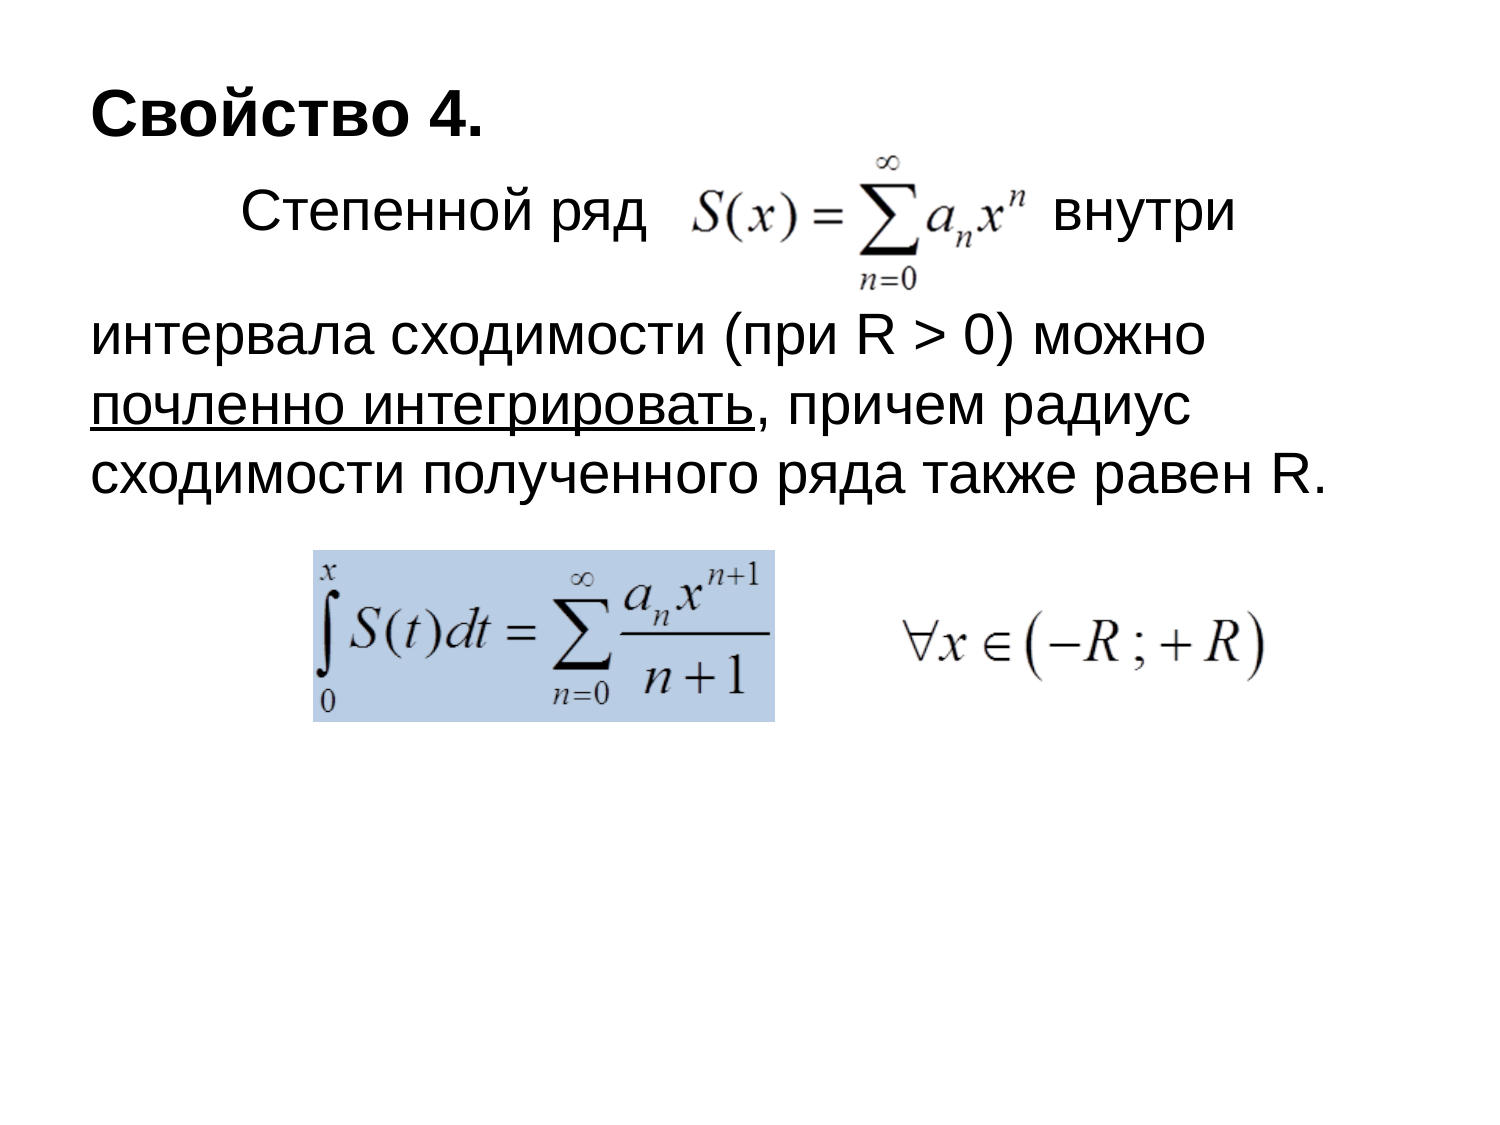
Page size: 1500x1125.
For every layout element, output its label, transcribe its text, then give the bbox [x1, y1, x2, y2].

picture [687, 140, 1037, 296]
picture [899, 605, 1271, 688]
list Свойство 4. Cтепенной ряд внутри интервала сходимости (при R > 0) можно почленно интегрировать, причем радиус сходимости полученного ряда также равен R. [75, 62, 1425, 1005]
picture [312, 549, 776, 722]
